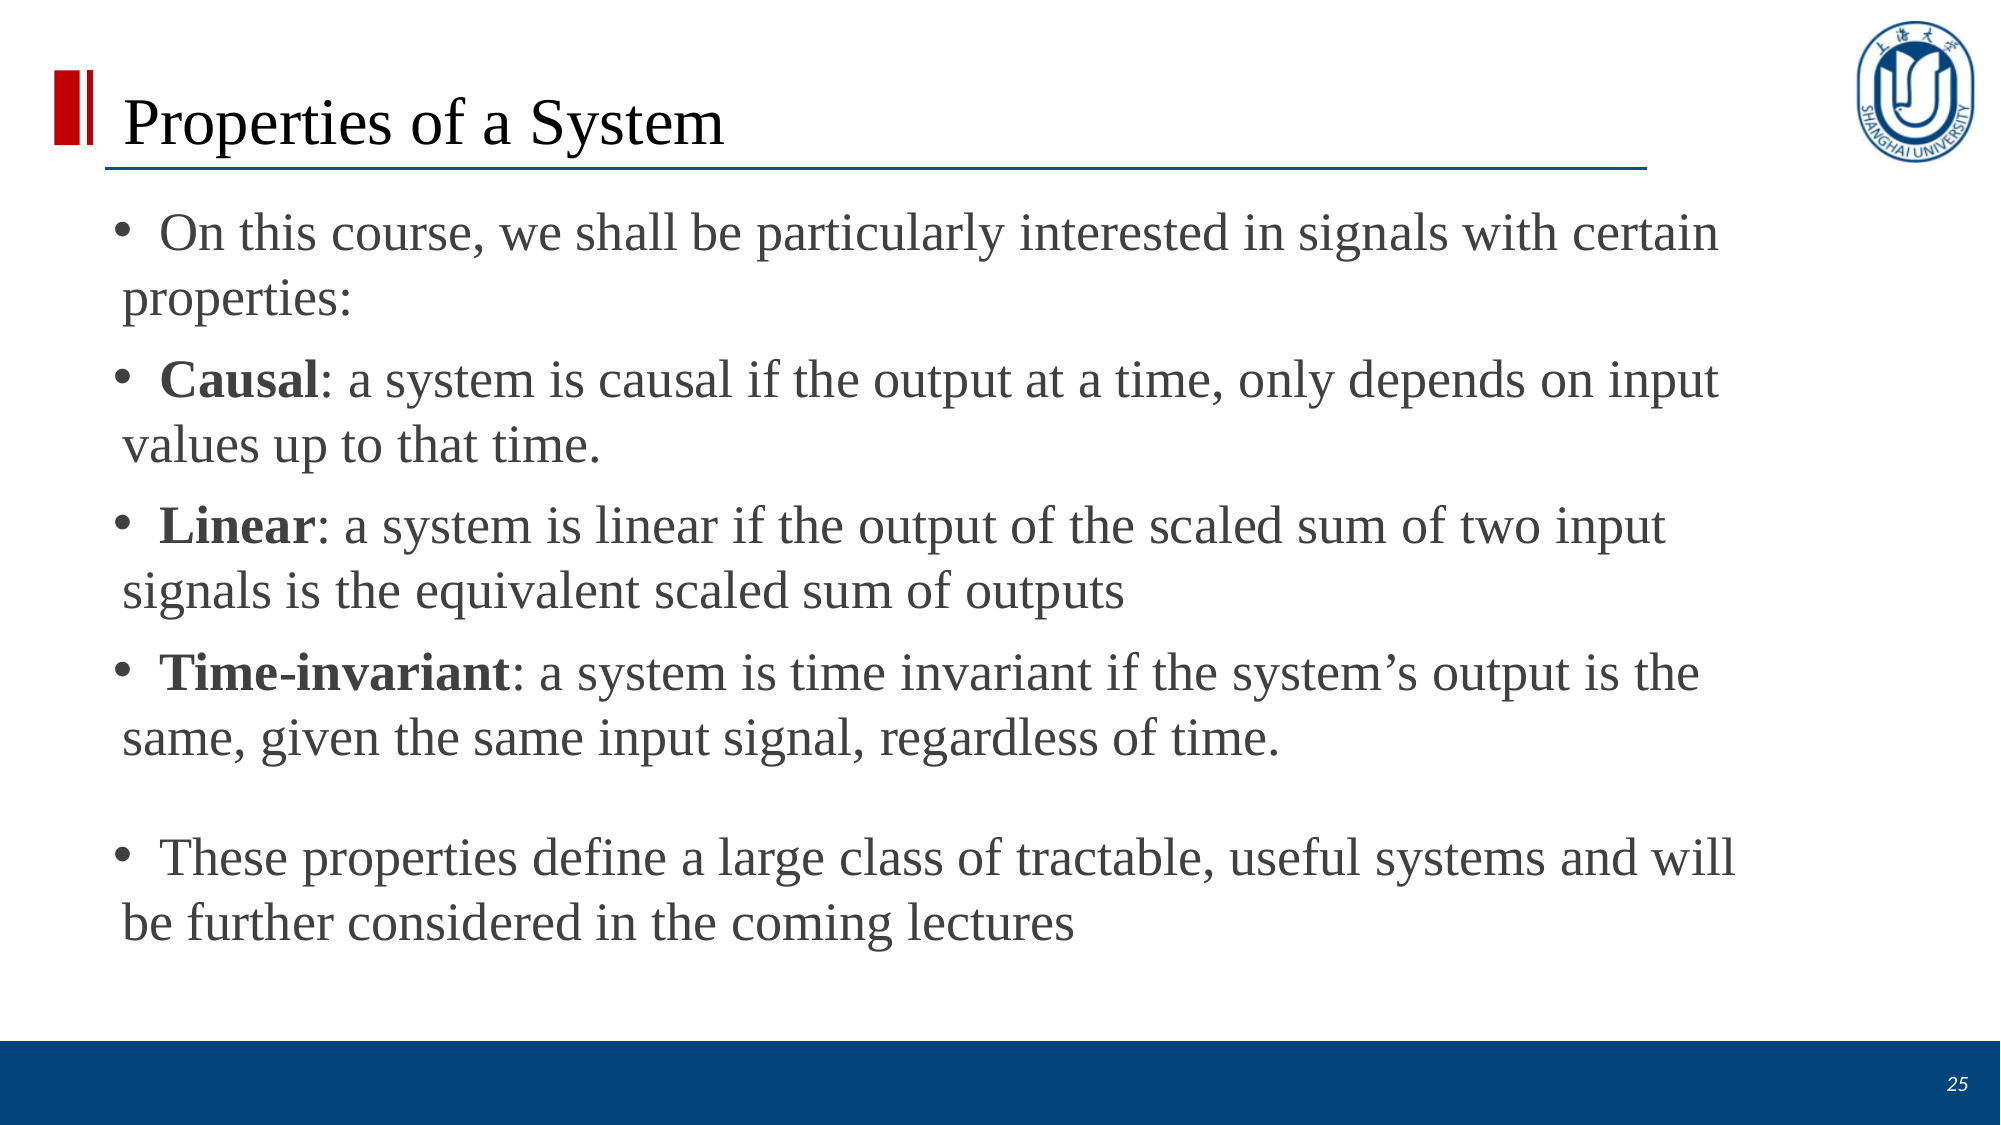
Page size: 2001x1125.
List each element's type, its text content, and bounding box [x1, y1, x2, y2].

title Properties of a System [108, 37, 1648, 167]
text_box On this course, we shall be particularly interested in signals with certain properties: Causal: a system is causal if the output at a time, only depends on input values up to that time. Linear: a system is linear if the output of the scaled sum of two input signals is the equivalent scaled sum of outputs Time-invariant: a system is time invariant if the system’s output is the same, given the same input signal, regardless of time. These properties define a large class of tractable, useful systems and will be further considered in the coming lectures [113, 189, 1794, 1005]
slide_number 25 [1768, 1052, 1984, 1113]
picture [1855, 21, 1978, 163]
